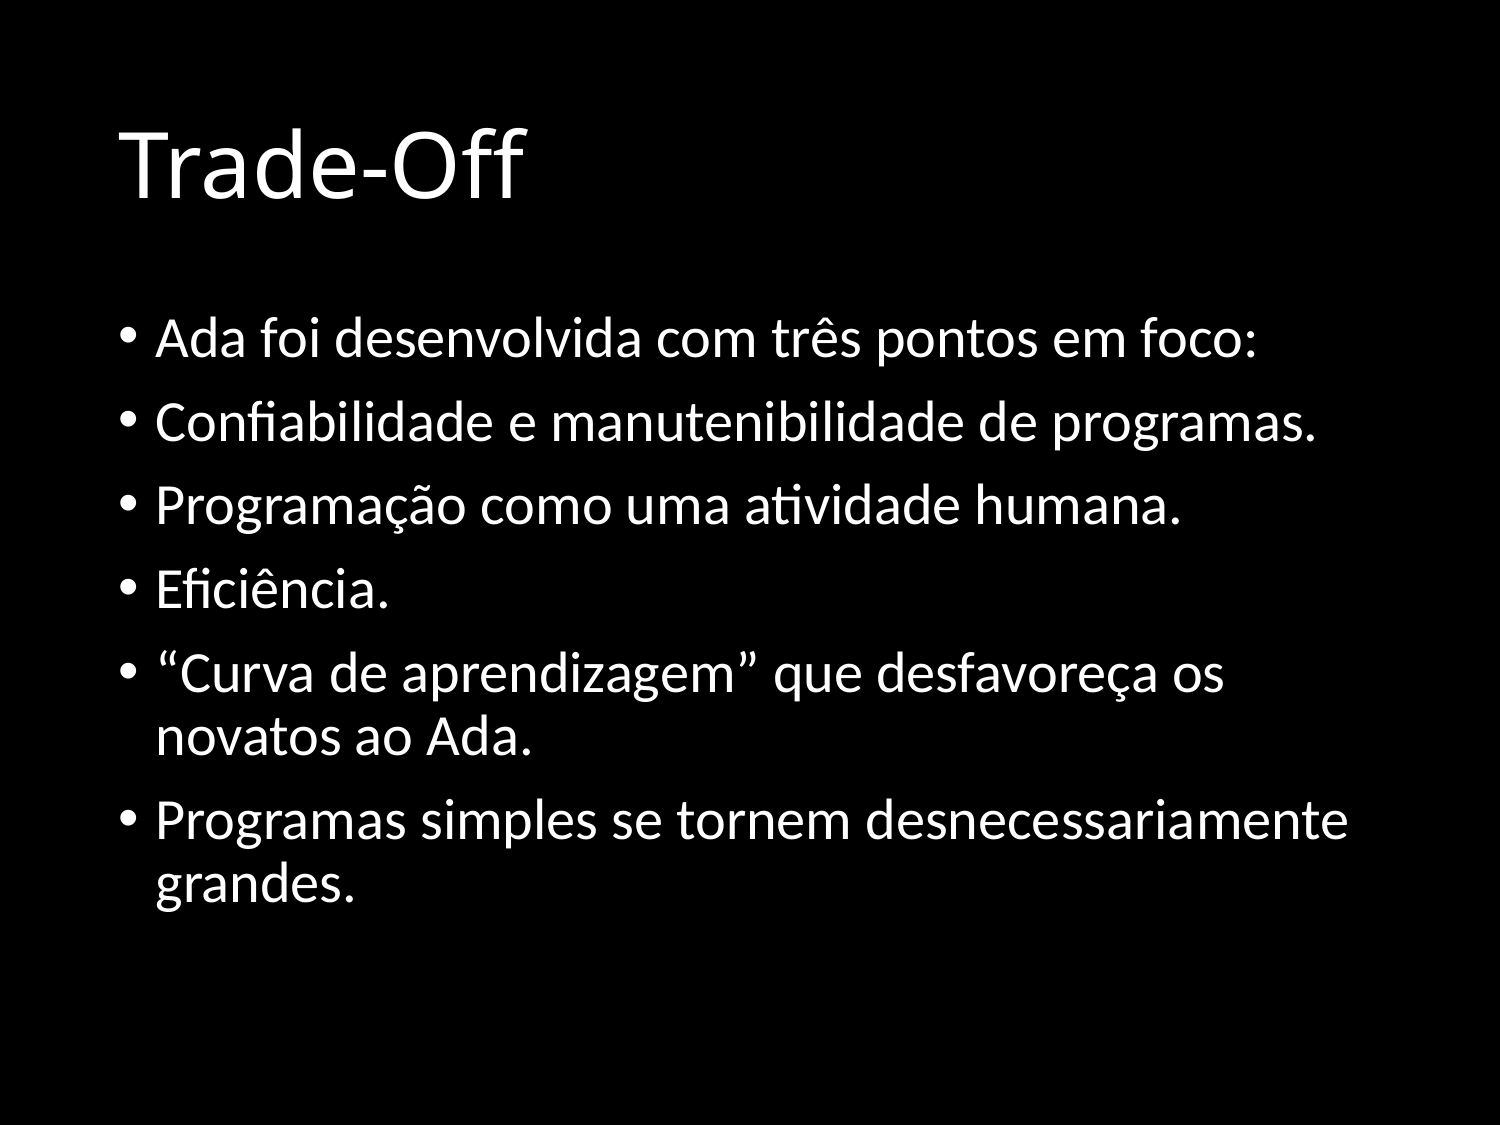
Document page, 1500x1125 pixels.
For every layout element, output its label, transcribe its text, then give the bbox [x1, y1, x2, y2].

title Trade-Off [103, 59, 1397, 278]
list Ada foi desenvolvida com três pontos em foco: Confiabilidade e manutenibilidade de programas. Programação como uma atividade humana. Eficiência. “Curva de aprendizagem” que desfavoreça os novatos ao Ada. Programas simples se tornem desnecessariamente grandes. [103, 299, 1397, 1014]
